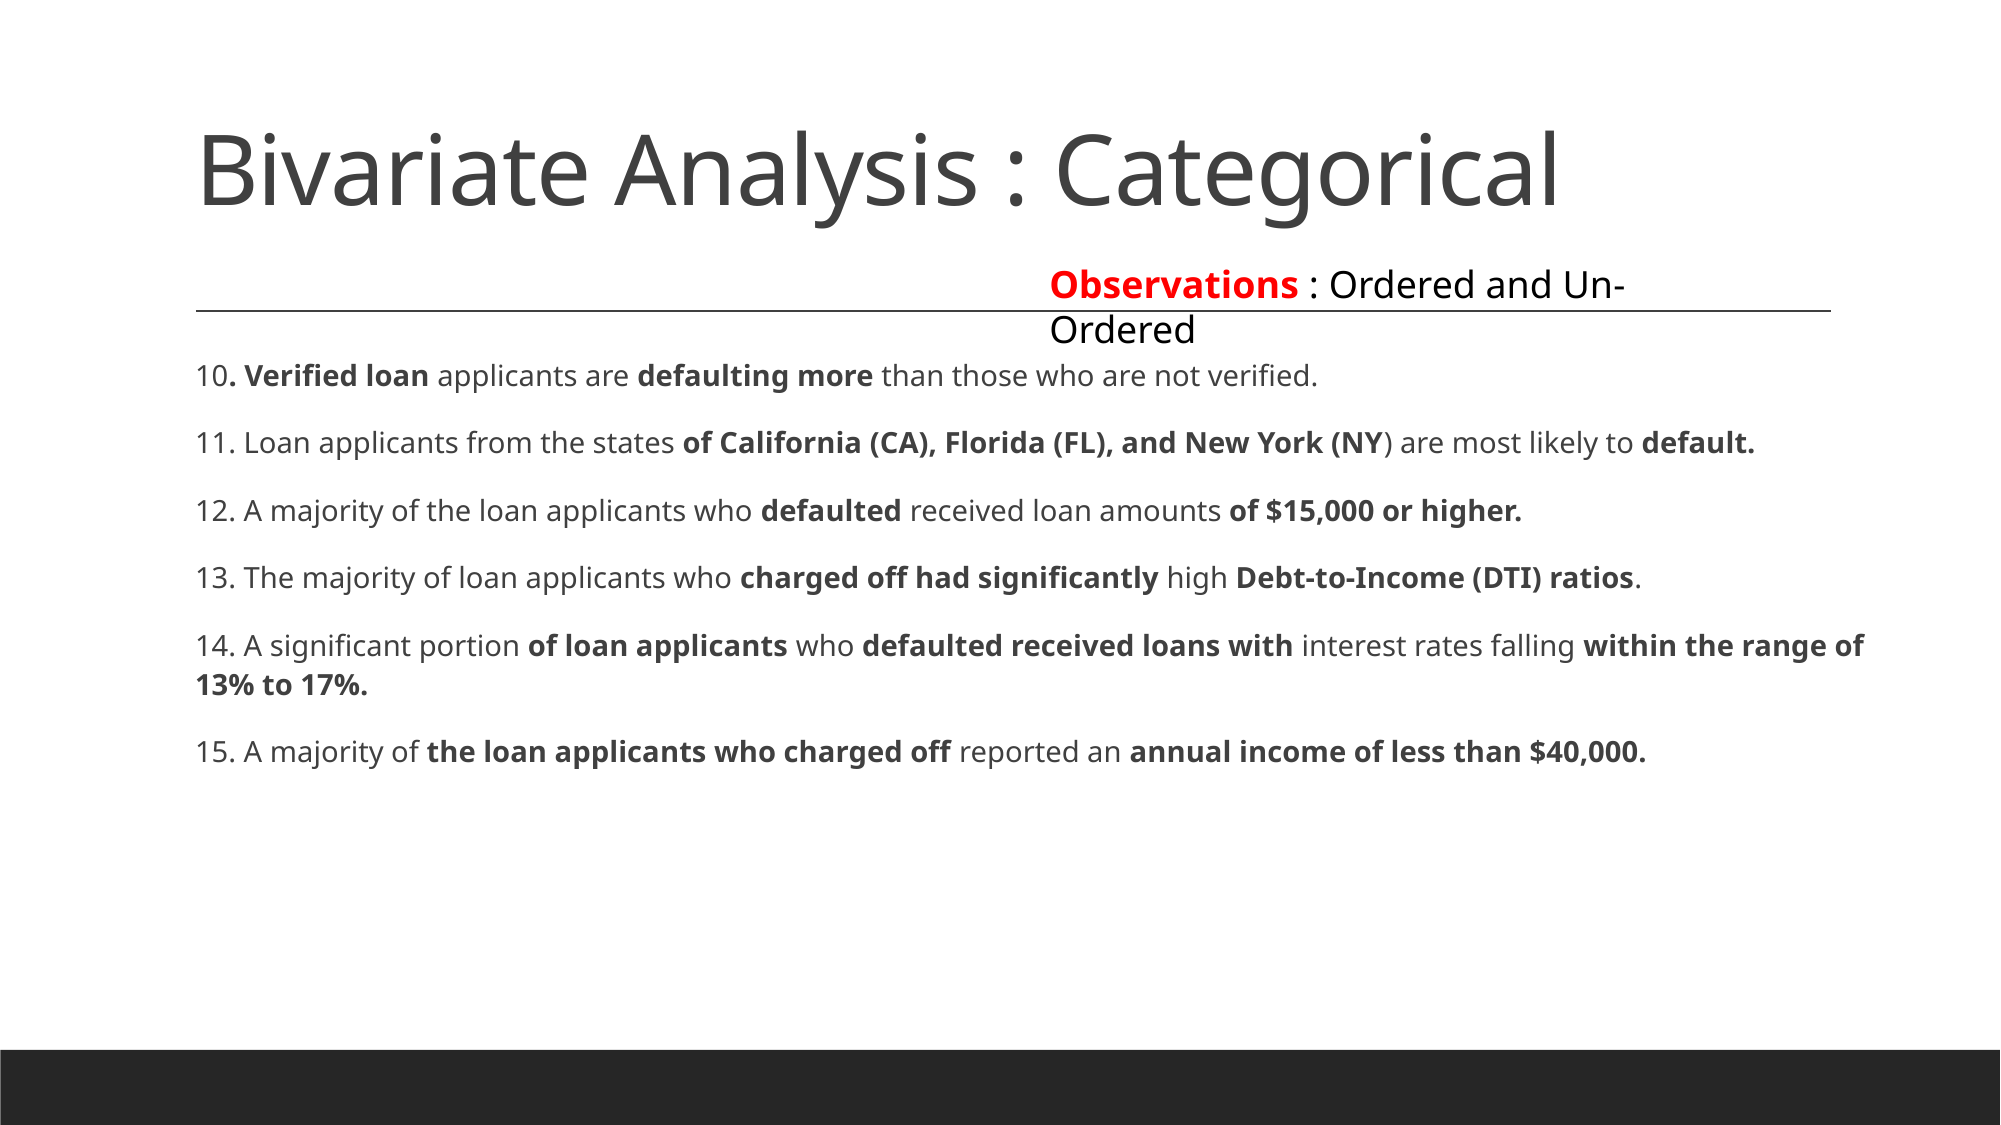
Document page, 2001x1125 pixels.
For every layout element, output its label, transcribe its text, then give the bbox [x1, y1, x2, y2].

title Bivariate Analysis : Categorical [180, 47, 1830, 235]
list 10. Verified loan applicants are defaulting more than those who are not verified. 11. Loan applicants from the states of California (CA), Florida (FL), and New York (NY) are most likely to default. 12. A majority of the loan applicants who defaulted received loan amounts of $15,000 or higher. 13. The majority of loan applicants who charged off had significantly high Debt-to-Income (DTI) ratios. 14. A significant portion of loan applicants who defaulted received loans with interest rates falling within the range of 13% to 17%. 15. A majority of the loan applicants who charged off reported an annual income of less than $40,000. [180, 345, 1877, 963]
text_box Observations : Ordered and Un-Ordered [1034, 253, 1722, 345]
